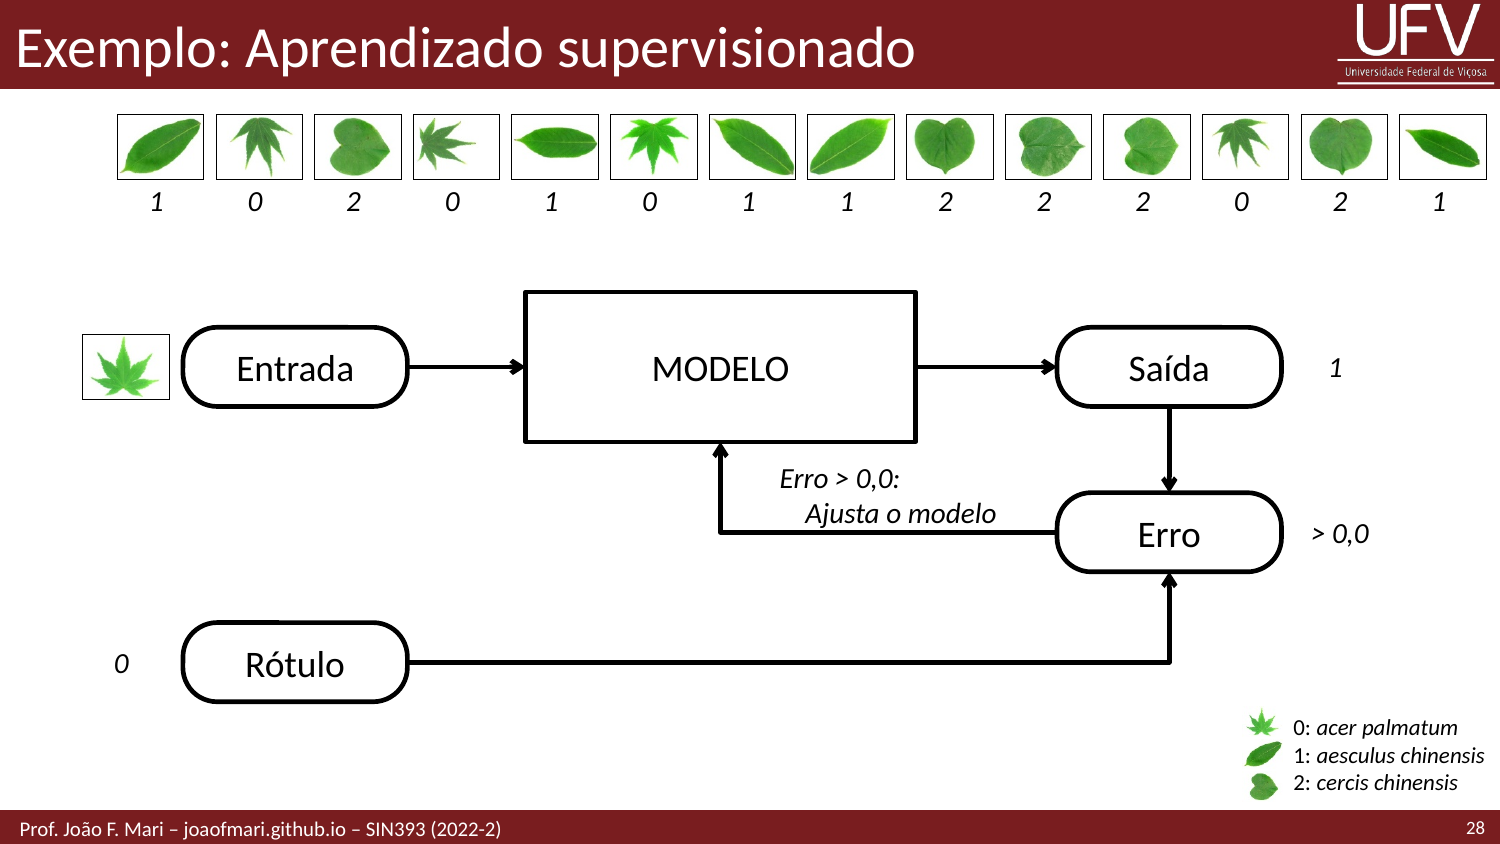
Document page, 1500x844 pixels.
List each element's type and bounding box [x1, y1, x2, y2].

picture [511, 114, 599, 180]
picture [1004, 114, 1092, 180]
picture [1202, 114, 1290, 180]
text_box [411, 178, 502, 223]
picture [708, 114, 797, 180]
picture [1242, 738, 1283, 769]
text_box [609, 178, 699, 223]
text_box [1200, 178, 1291, 223]
picture [82, 334, 170, 400]
text_box [1299, 509, 1390, 555]
text_box [1299, 178, 1390, 223]
text_box [1278, 705, 1500, 803]
text_box [904, 178, 995, 223]
slide_number [1328, 811, 1500, 844]
picture [807, 114, 895, 180]
text_box [313, 178, 403, 223]
picture [610, 114, 698, 180]
text_box [1003, 178, 1094, 223]
picture [413, 114, 501, 180]
title [0, 0, 1500, 89]
picture [1103, 114, 1191, 180]
picture [314, 114, 402, 180]
picture [906, 114, 994, 180]
picture [1399, 114, 1487, 180]
text_box [1398, 178, 1488, 223]
text_box [214, 178, 305, 223]
picture [117, 114, 205, 180]
text_box [806, 178, 897, 223]
text_box [115, 178, 206, 223]
text_box [180, 290, 1284, 704]
picture [1242, 706, 1283, 737]
text_box [80, 639, 171, 685]
picture [215, 114, 303, 180]
picture [1300, 114, 1388, 180]
text_box [1294, 344, 1385, 390]
picture [1242, 771, 1283, 802]
footer [0, 812, 1034, 844]
text_box [510, 178, 601, 223]
text_box [707, 178, 798, 223]
text_box [1102, 178, 1192, 223]
